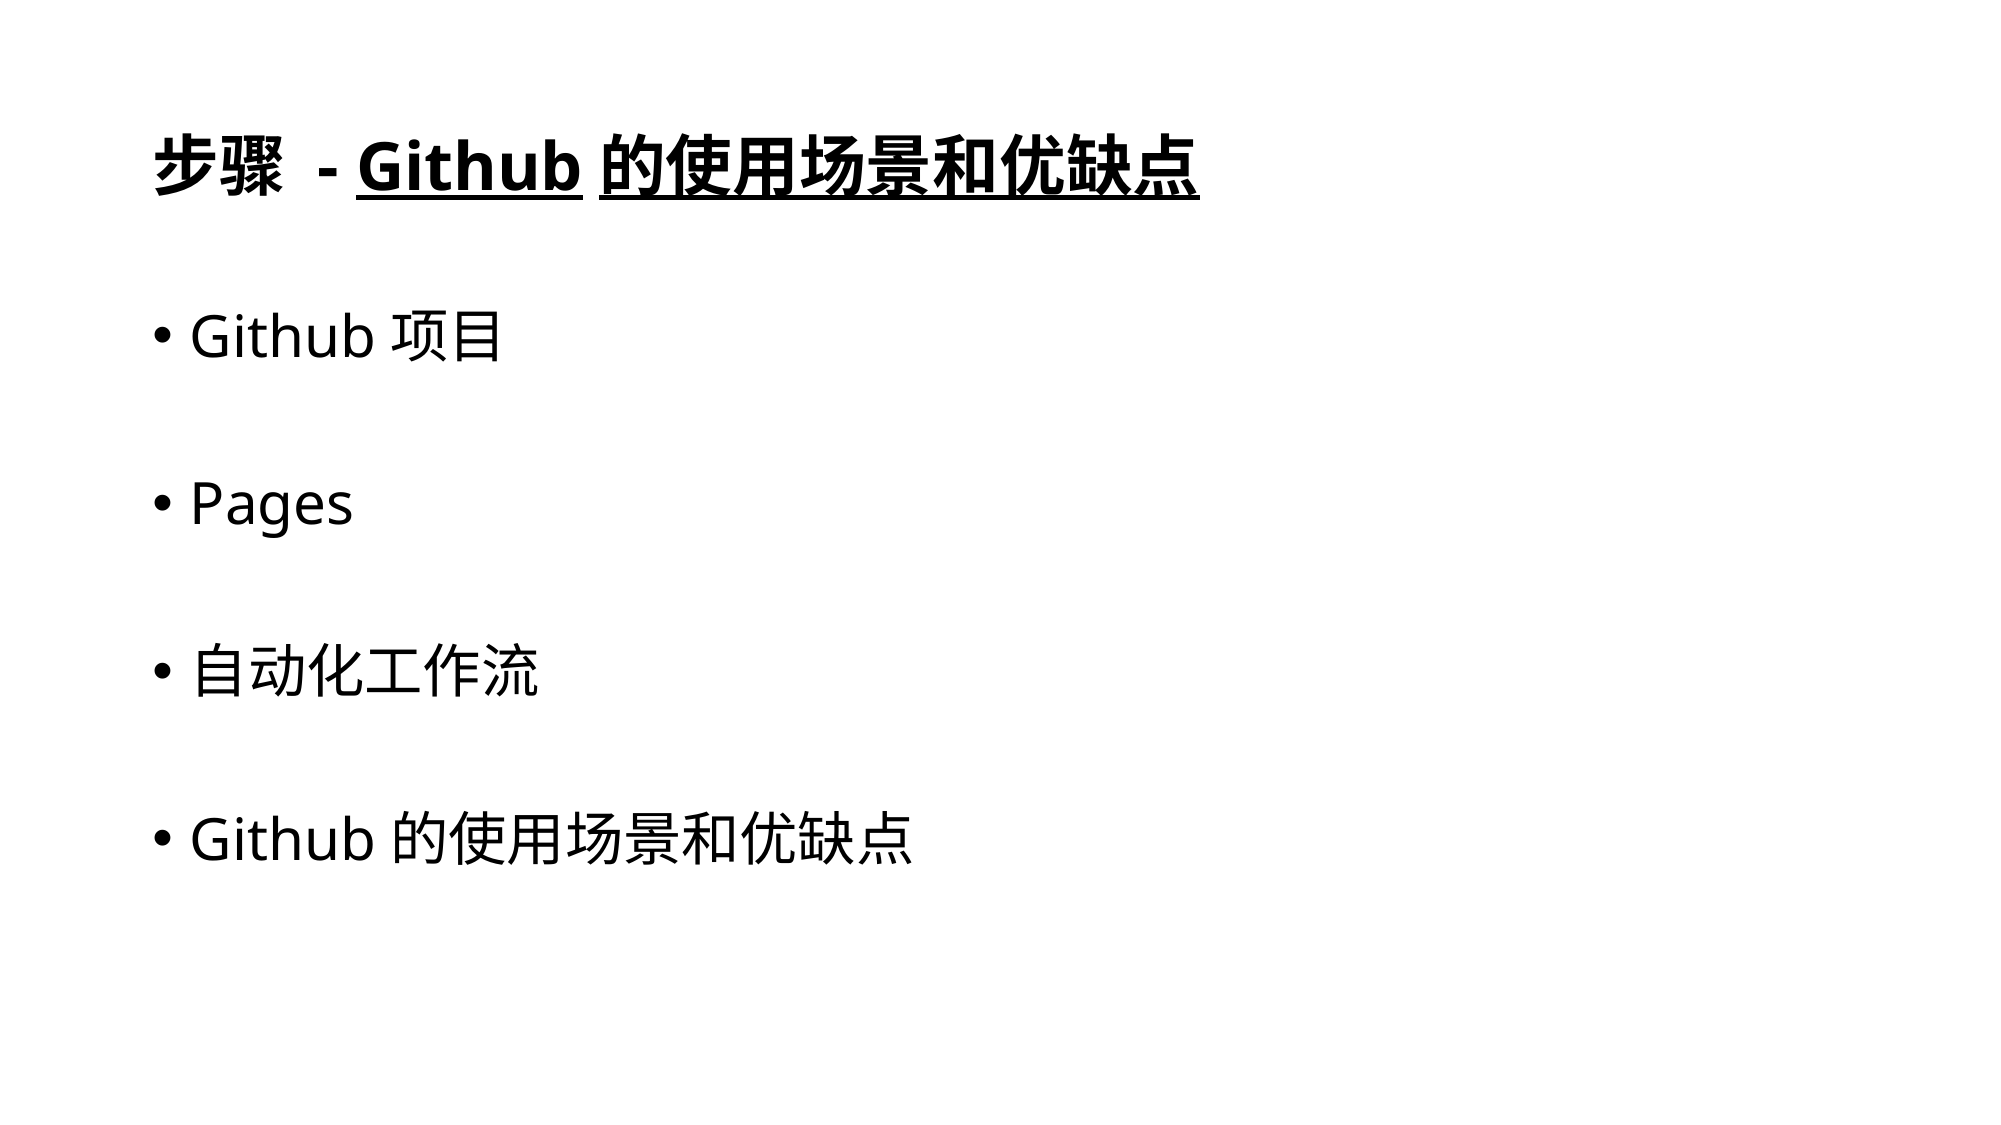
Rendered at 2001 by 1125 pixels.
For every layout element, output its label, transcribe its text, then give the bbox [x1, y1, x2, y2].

title 步骤 - Github的使用场景和优缺点 [137, 59, 1863, 278]
list Github项目 Pages 自动化工作流 Github的使用场景和优缺点 [137, 299, 1863, 1014]
